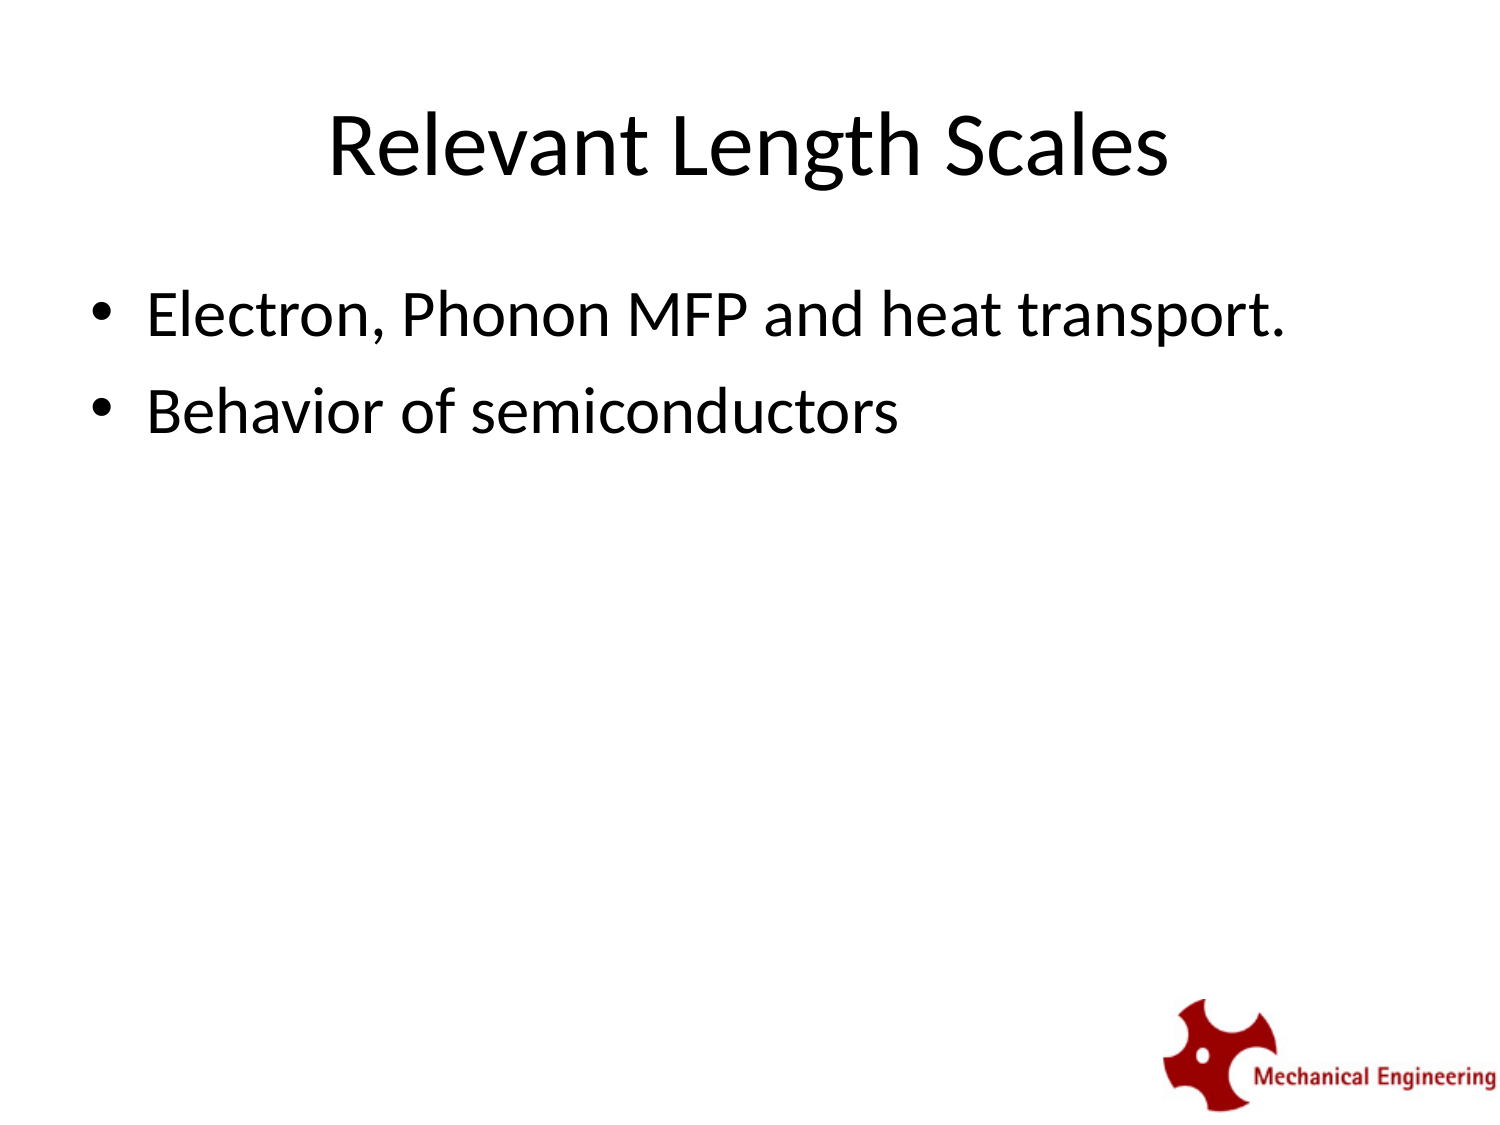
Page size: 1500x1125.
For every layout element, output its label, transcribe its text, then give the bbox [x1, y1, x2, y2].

list Electron, Phonon MFP and heat transport. Behavior of semiconductors [75, 262, 1425, 1005]
picture [1162, 999, 1497, 1113]
title Relevant Length Scales [75, 45, 1425, 233]
